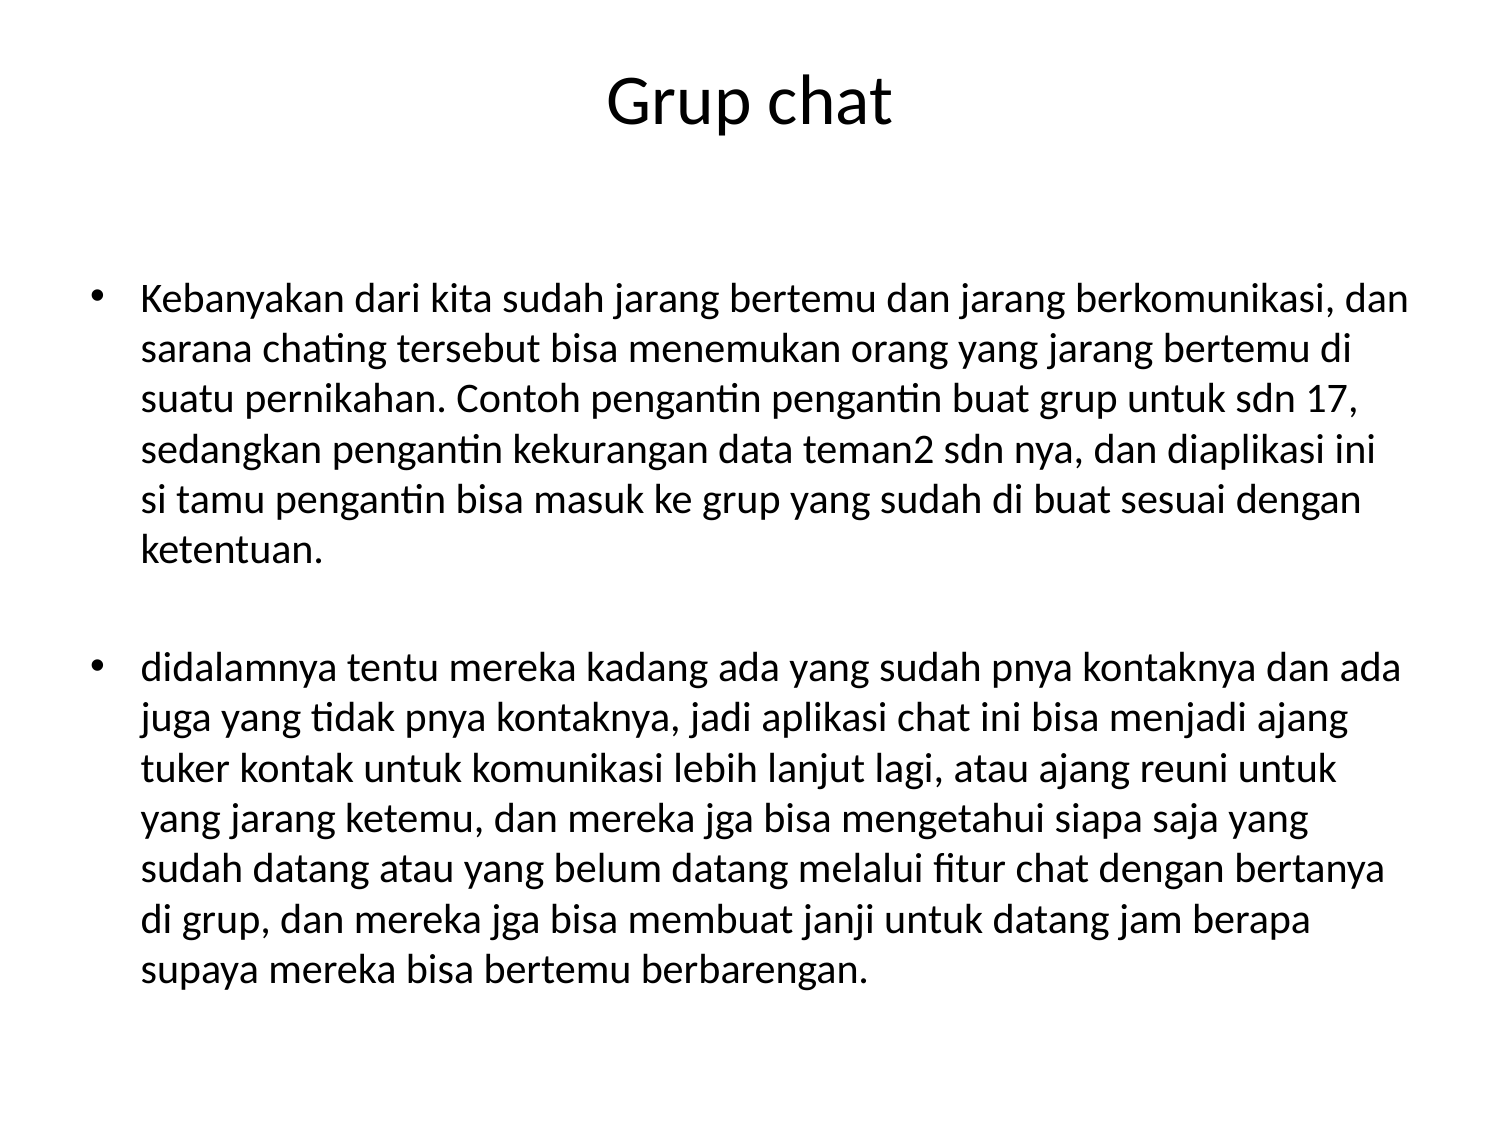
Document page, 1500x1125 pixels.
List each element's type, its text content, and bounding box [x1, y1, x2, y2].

list Kebanyakan dari kita sudah jarang bertemu dan jarang berkomunikasi, dan sarana chating tersebut bisa menemukan orang yang jarang bertemu di suatu pernikahan. Contoh pengantin pengantin buat grup untuk sdn 17, sedangkan pengantin kekurangan data teman2 sdn nya, dan diaplikasi ini si tamu pengantin bisa masuk ke grup yang sudah di buat sesuai dengan ketentuan. didalamnya tentu mereka kadang ada yang sudah pnya kontaknya dan ada juga yang tidak pnya kontaknya, jadi aplikasi chat ini bisa menjadi ajang tuker kontak untuk komunikasi lebih lanjut lagi, atau ajang reuni untuk yang jarang ketemu, dan mereka jga bisa mengetahui siapa saja yang sudah datang atau yang belum datang melalui fitur chat dengan bertanya di grup, dan mereka jga bisa membuat janji untuk datang jam berapa supaya mereka bisa bertemu berbarengan. [75, 262, 1425, 1005]
title Grup chat [75, 45, 1425, 233]
